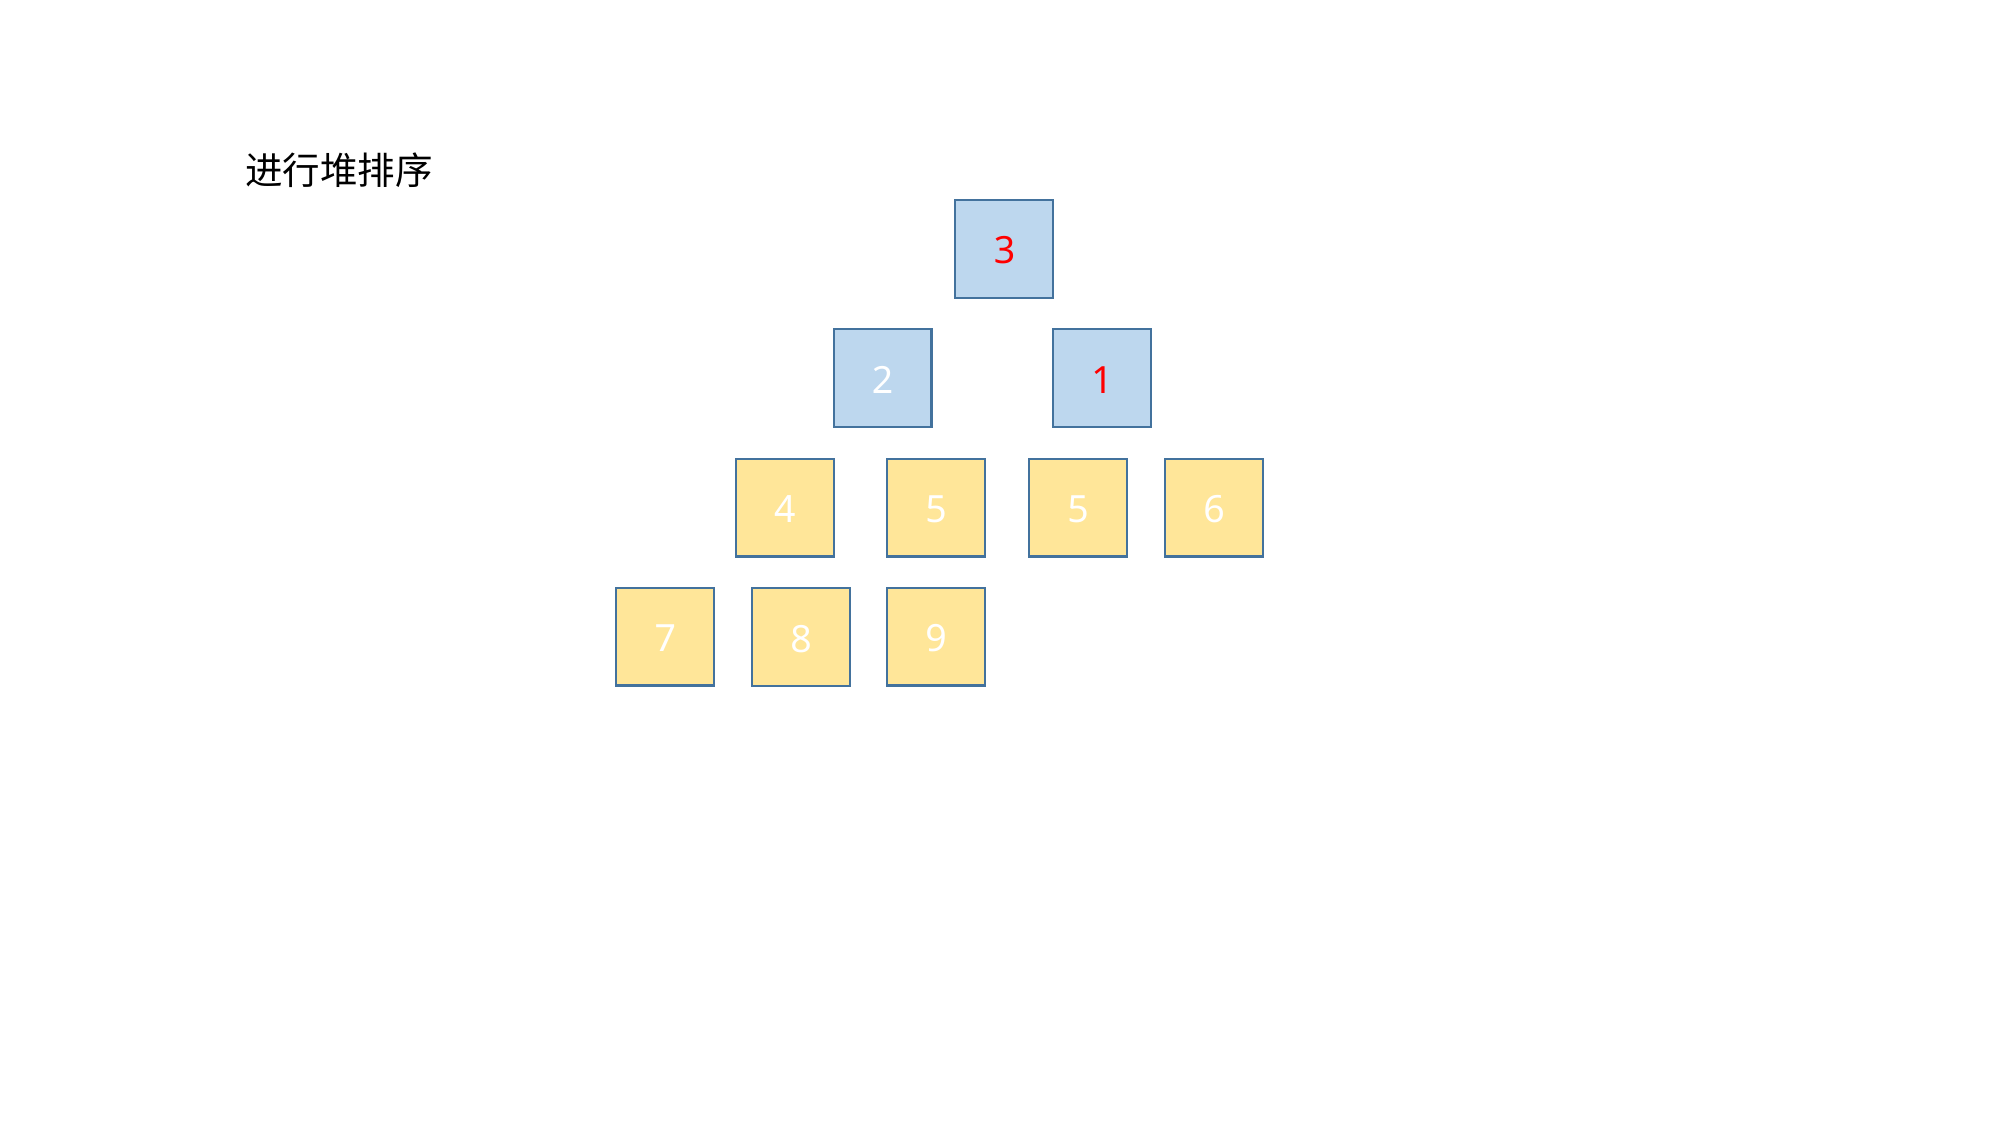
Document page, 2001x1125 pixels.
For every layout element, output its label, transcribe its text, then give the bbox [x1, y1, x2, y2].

text_box 6 [1164, 458, 1264, 558]
text_box 5 [886, 458, 986, 558]
text_box 进行堆排序 [230, 139, 591, 200]
text_box 5 [1028, 458, 1128, 558]
text_box 7 [615, 587, 715, 687]
text_box 8 [751, 587, 851, 687]
text_box 3 [954, 199, 1054, 299]
text_box 1 [1052, 328, 1152, 428]
text_box 2 [833, 328, 933, 428]
text_box 4 [735, 458, 835, 558]
text_box 9 [886, 587, 986, 687]
